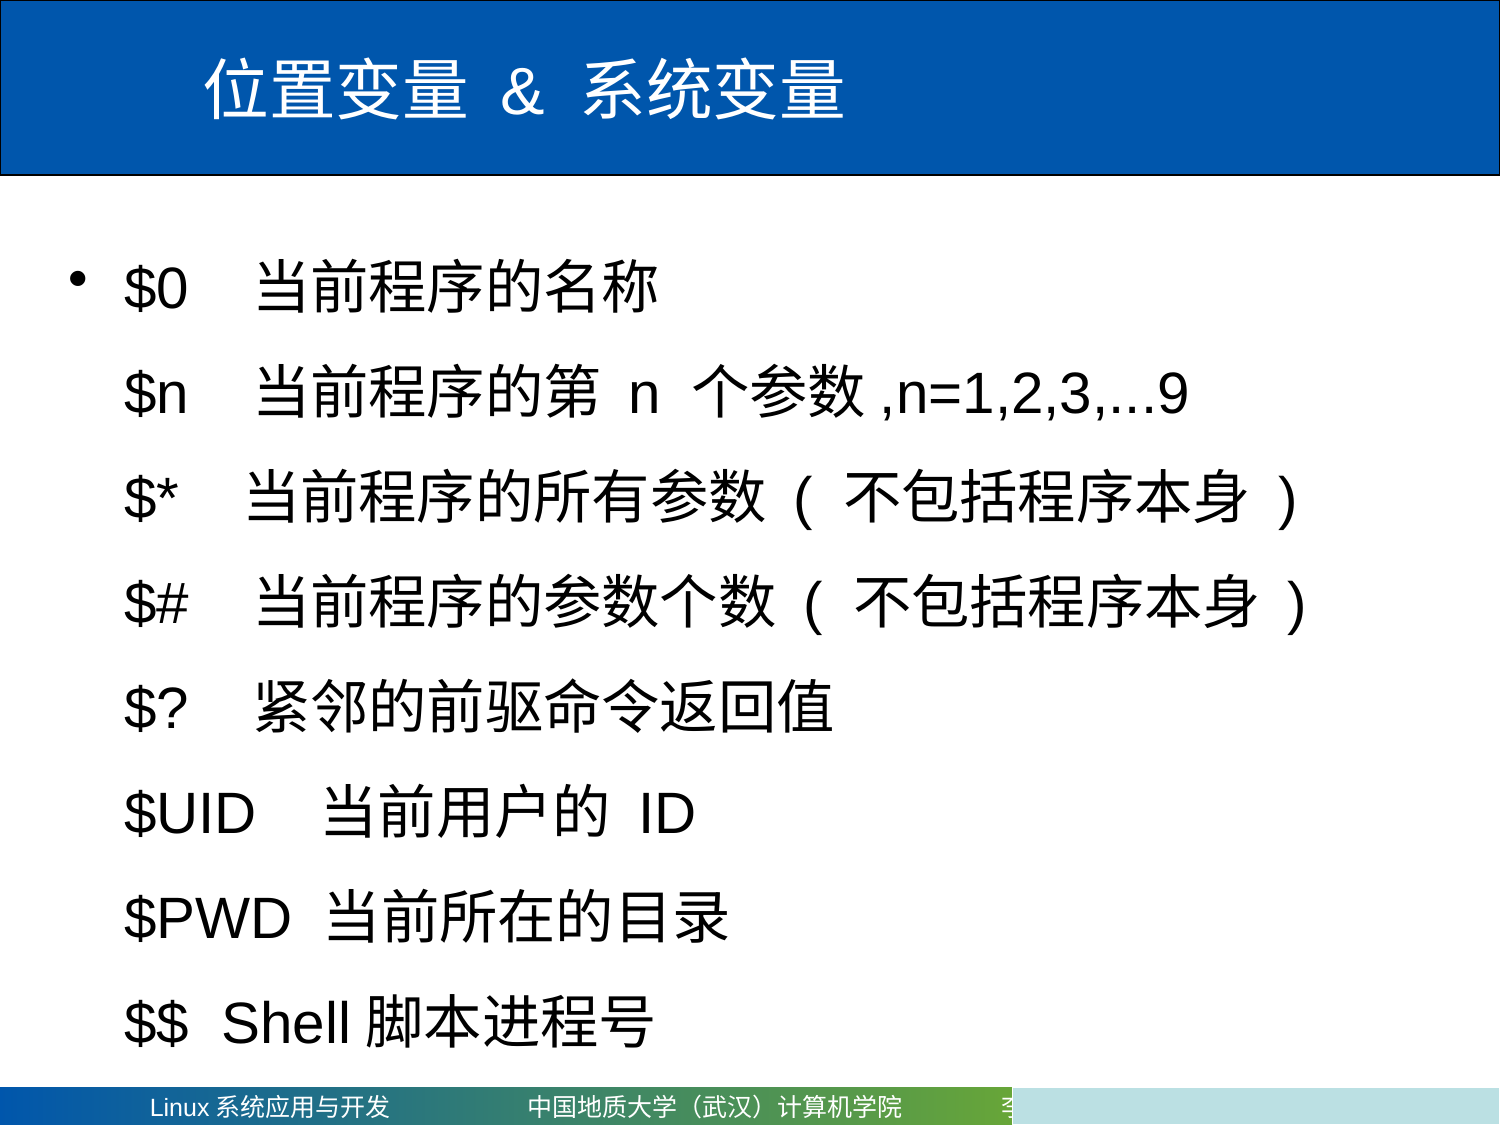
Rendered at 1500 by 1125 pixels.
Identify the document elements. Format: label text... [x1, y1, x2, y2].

title 位置变量 & 系统变量 [187, 12, 1500, 163]
list $0 当前程序的名称 $n 当前程序的第 n 个参数,n=1,2,3,...9 $* 当前程序的所有参数 ( 不包括程序本身 ) $# 当前程序的参数个数 ( 不包括程序本身 ) $? 紧邻的前驱命令返回值 $UID 当前用户的 ID $PWD 当前所在的目录 $$ Shell脚本进程号 [53, 208, 1404, 951]
